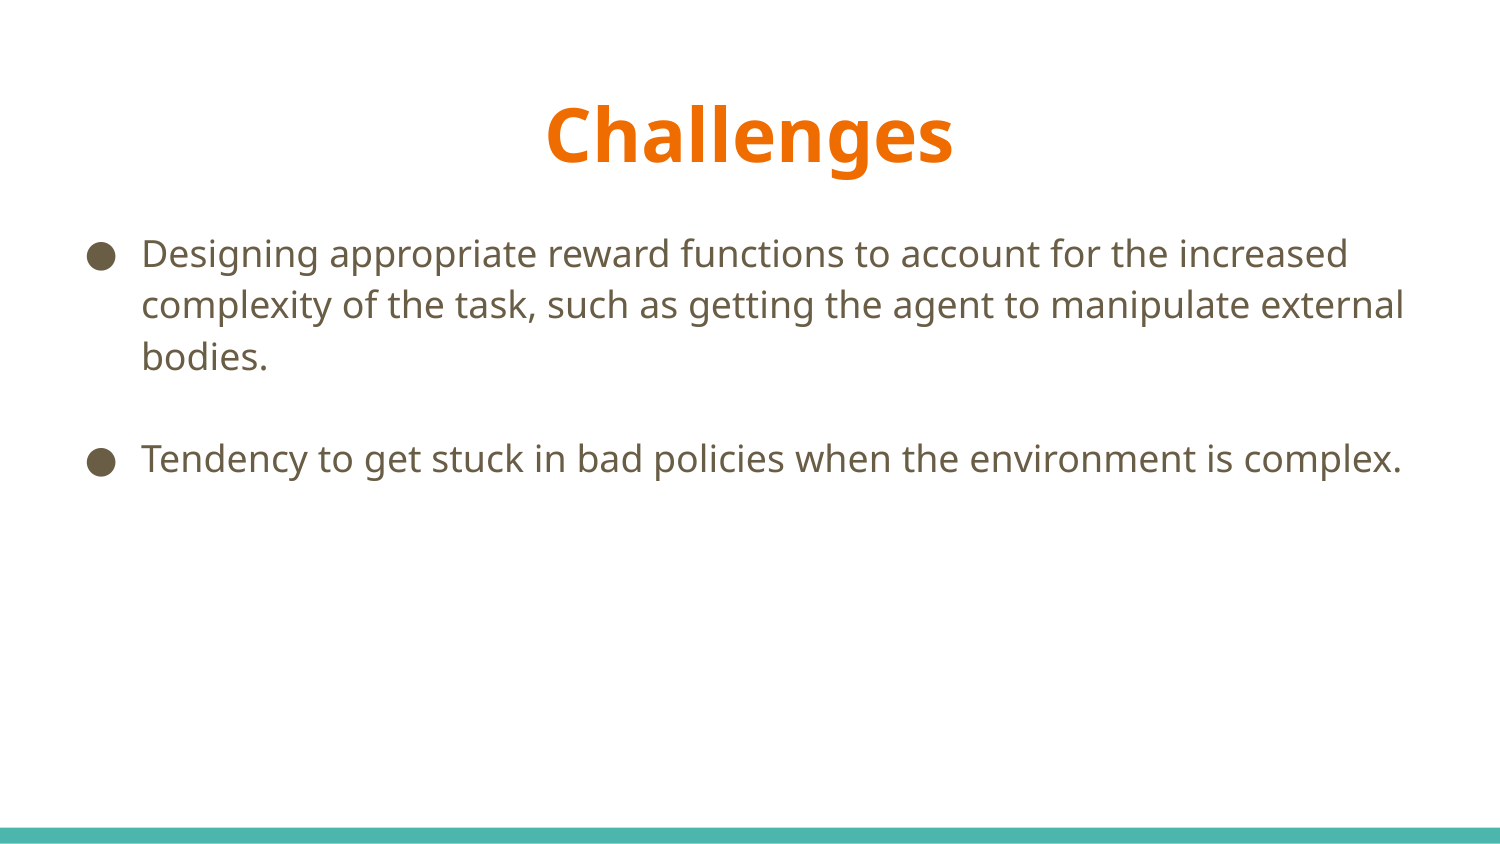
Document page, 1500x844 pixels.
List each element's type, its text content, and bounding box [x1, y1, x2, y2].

list Designing appropriate reward functions to account for the increased complexity of the task, such as getting the agent to manipulate external bodies. Tendency to get stuck in bad policies when the environment is complex. [51, 207, 1449, 750]
title Challenges [51, 72, 1449, 189]
